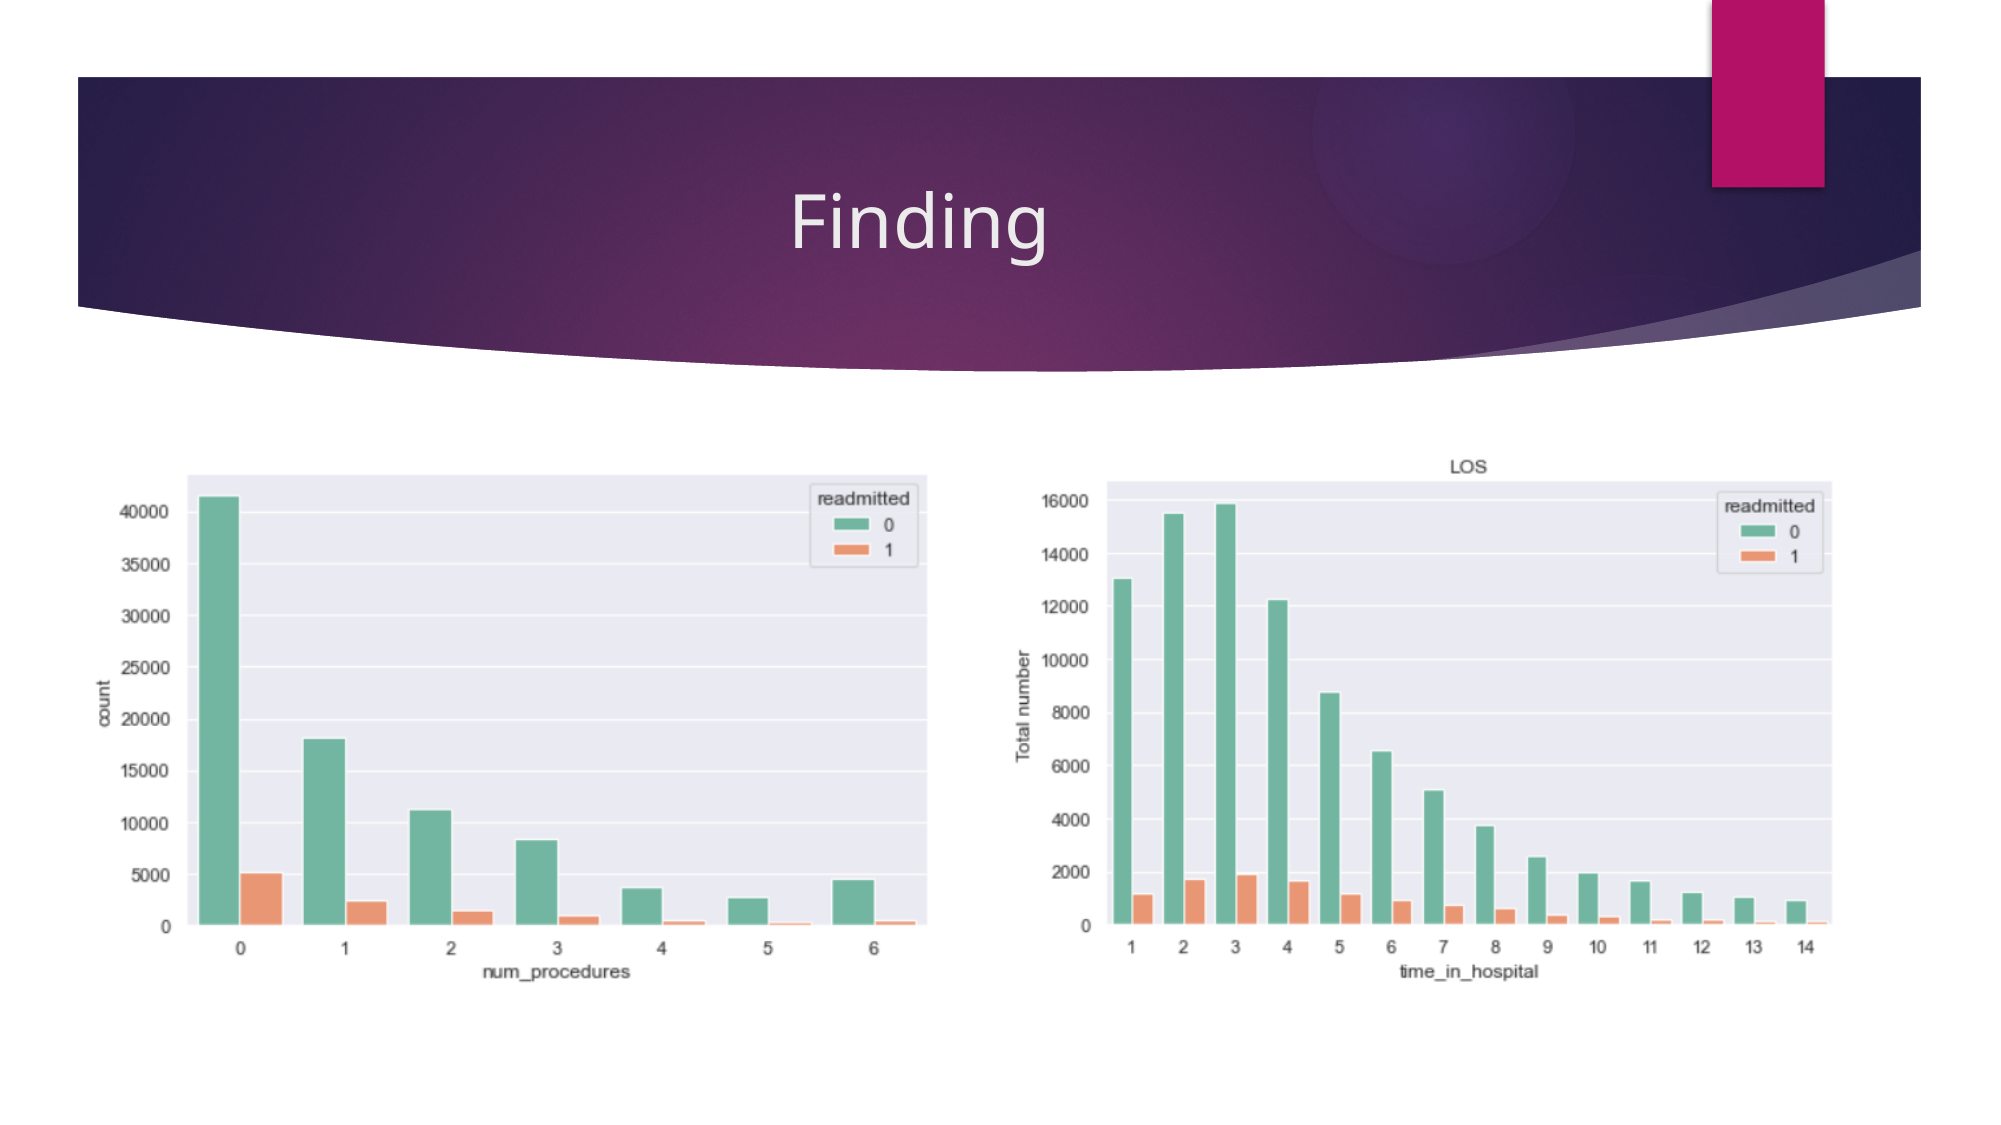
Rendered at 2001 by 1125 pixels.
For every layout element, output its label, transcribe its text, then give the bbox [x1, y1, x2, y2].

title Finding [773, 101, 1091, 336]
picture [57, 471, 989, 1013]
picture [1013, 445, 1933, 1013]
